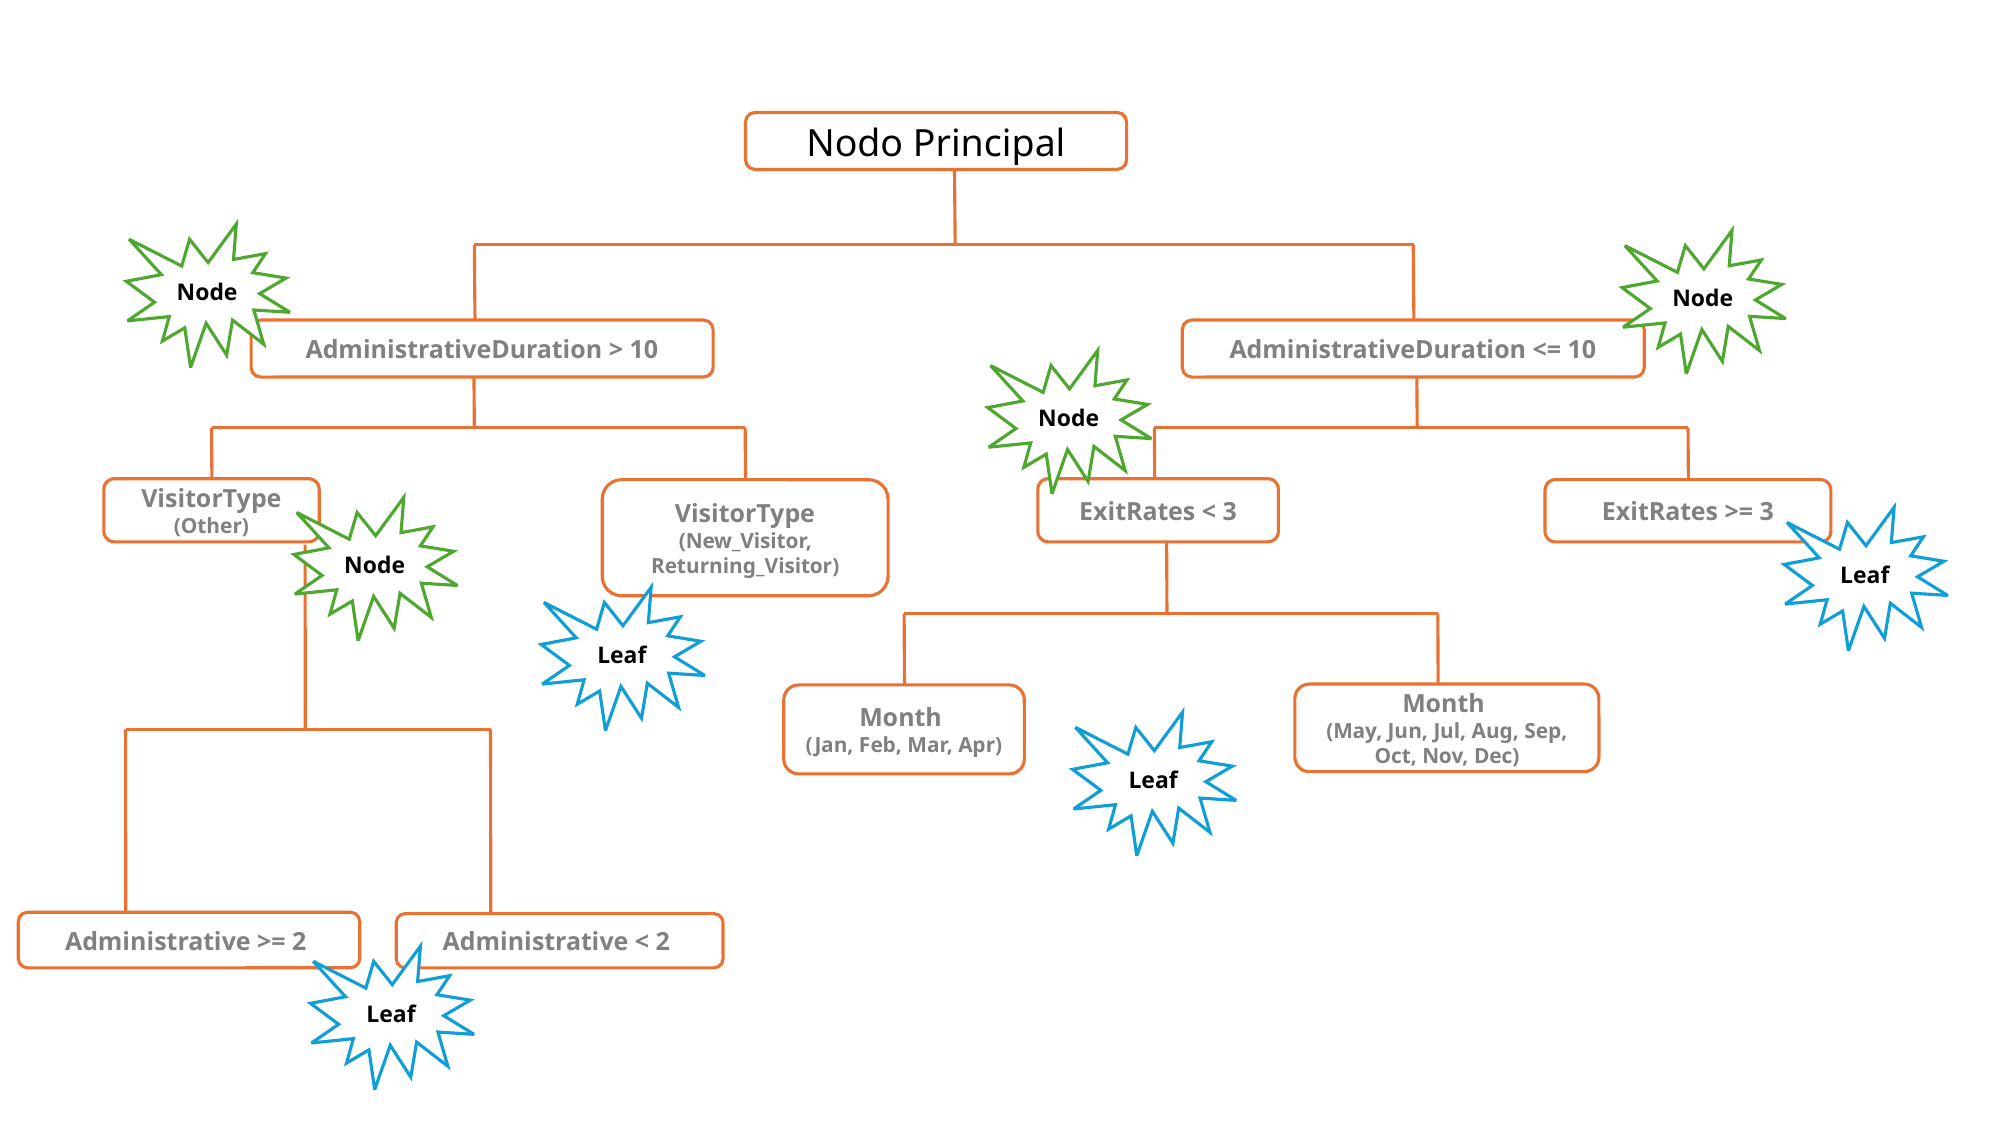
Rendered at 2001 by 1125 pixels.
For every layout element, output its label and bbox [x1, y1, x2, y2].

text_box [0, 34, 1996, 1113]
